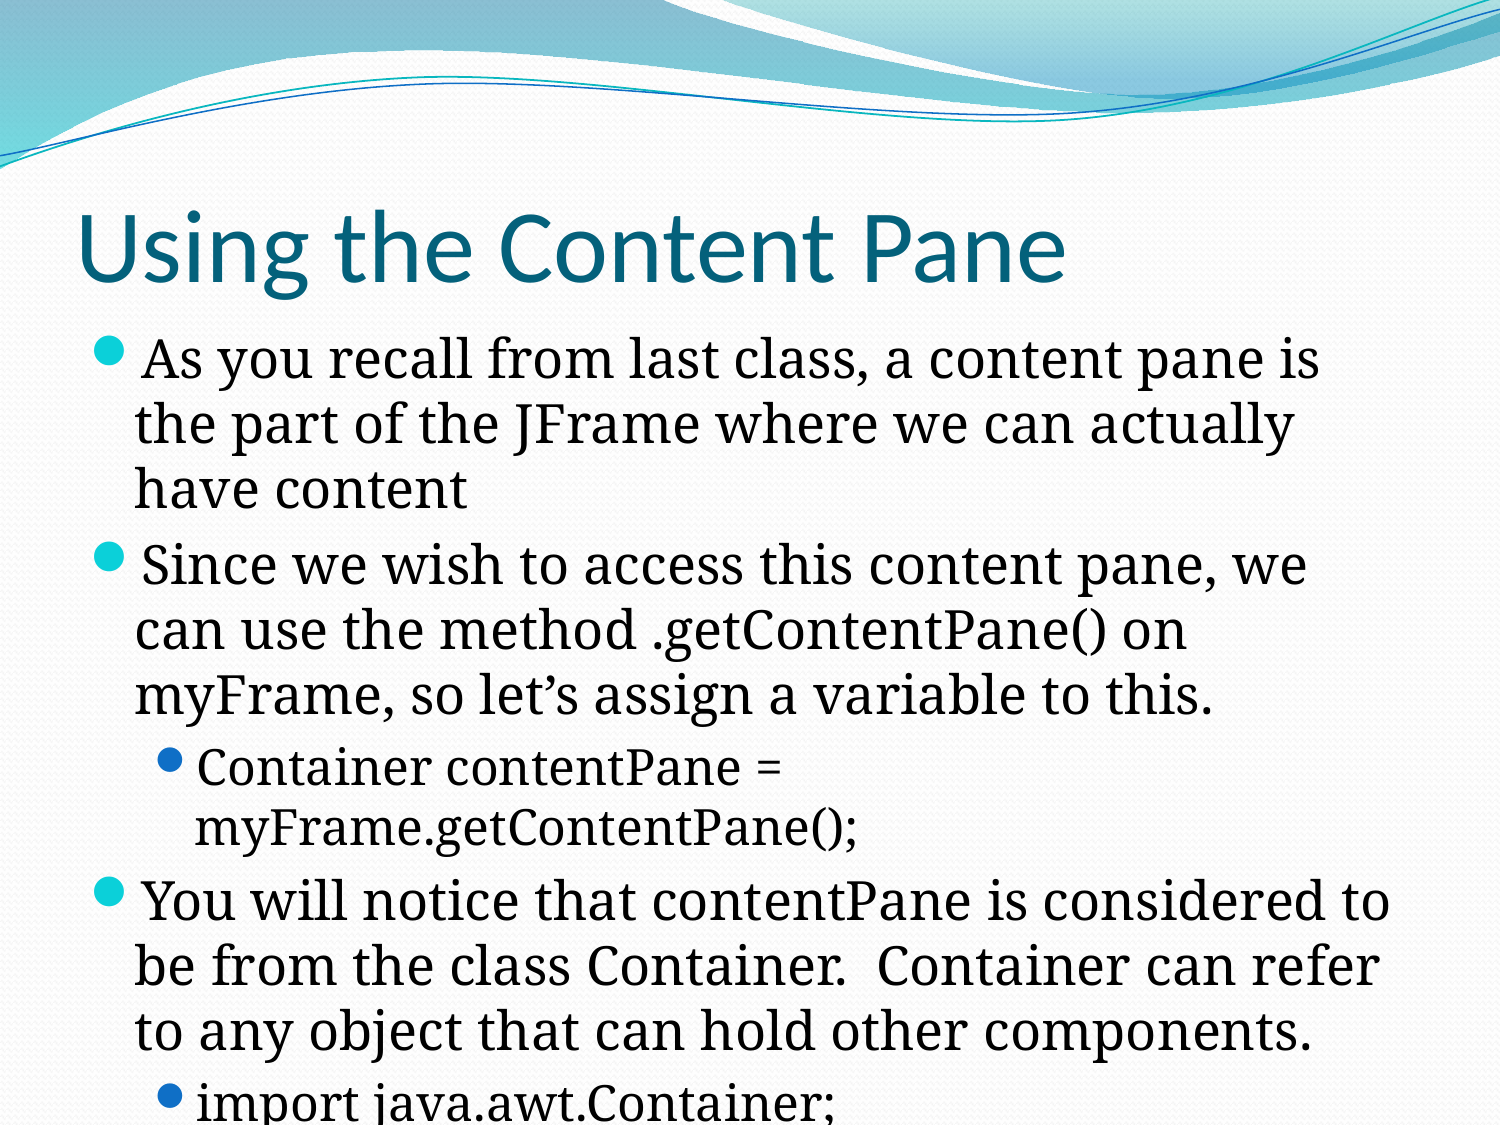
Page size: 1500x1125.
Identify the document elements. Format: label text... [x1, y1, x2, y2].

list As you recall from last class, a content pane is the part of the JFrame where we can actually have content Since we wish to access this content pane, we can use the method .getContentPane() on myFrame, so let’s assign a variable to this. Container contentPane = myFrame.getContentPane(); You will notice that contentPane is considered to be from the class Container. Container can refer to any object that can hold other components. import java.awt.Container; [75, 317, 1425, 1038]
title Using the Content Pane [75, 115, 1425, 303]
